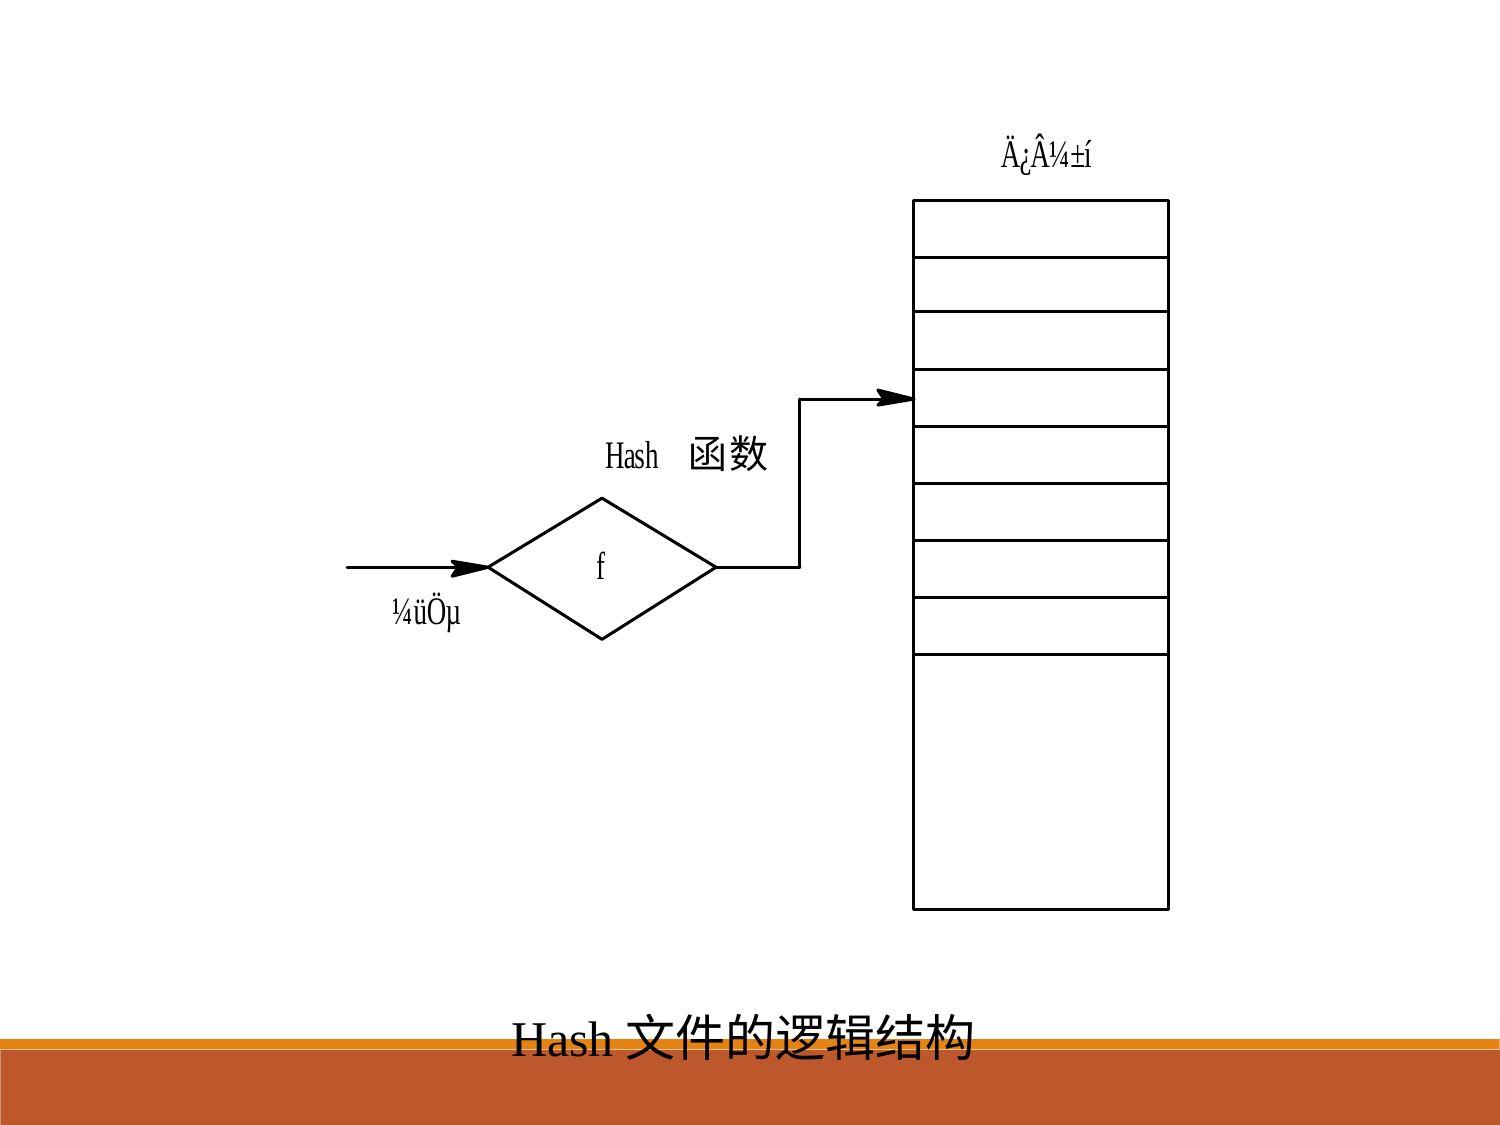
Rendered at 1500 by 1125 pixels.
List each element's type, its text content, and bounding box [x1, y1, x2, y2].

text_box Hash文件的逻辑结构 [496, 999, 991, 1075]
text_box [262, 101, 1185, 922]
